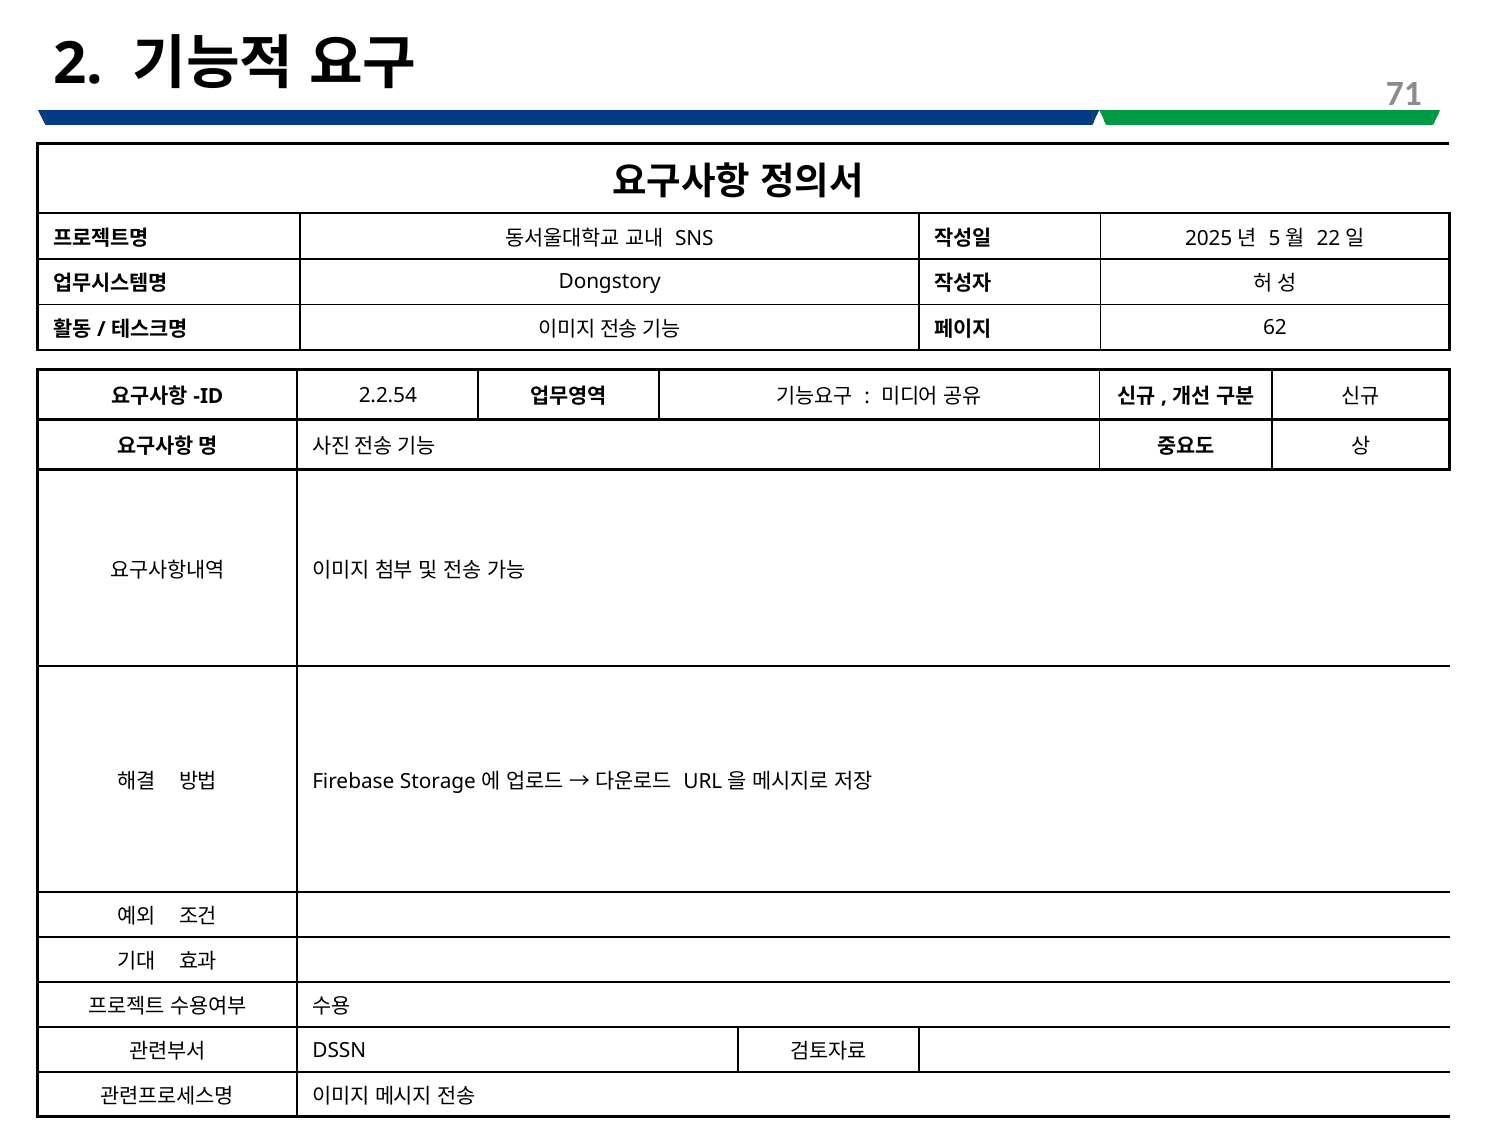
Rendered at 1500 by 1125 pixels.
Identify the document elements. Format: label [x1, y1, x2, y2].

table_cell [39, 305, 299, 349]
table_header [1100, 371, 1271, 418]
table_cell [298, 893, 1450, 936]
table_cell [298, 1028, 737, 1071]
picture [38, 110, 1440, 125]
table_cell [298, 421, 1099, 468]
table_cell [298, 471, 1450, 665]
table_cell [39, 471, 296, 665]
table_header [39, 145, 1449, 212]
table_cell [298, 938, 1450, 981]
table_cell [301, 260, 918, 304]
table_header [660, 371, 1099, 418]
table_cell [920, 260, 1100, 304]
slide_number [1193, 61, 1437, 121]
table_cell [298, 983, 1450, 1026]
table_cell [301, 305, 918, 349]
table_cell [920, 305, 1100, 349]
table_cell [39, 421, 296, 468]
table_cell [920, 1028, 1450, 1071]
table_cell [301, 214, 918, 258]
title [38, 31, 843, 97]
table_cell [39, 1028, 296, 1071]
table_cell [1101, 214, 1448, 258]
table_cell [39, 893, 296, 936]
table_cell [39, 938, 296, 981]
table_cell [39, 260, 299, 304]
table_cell [920, 214, 1100, 258]
table_cell [1100, 421, 1271, 468]
table_cell [39, 667, 296, 891]
table_cell [1101, 305, 1448, 349]
table_header [39, 371, 296, 418]
table_cell [739, 1028, 918, 1071]
table_header [1273, 371, 1448, 418]
table_cell [39, 1073, 296, 1115]
table_cell [1101, 260, 1448, 304]
table_cell [298, 667, 1450, 891]
table_cell [1273, 421, 1448, 468]
table_header [479, 371, 658, 418]
table_header [298, 371, 477, 418]
table_cell [39, 983, 296, 1026]
table_cell [298, 1073, 1450, 1115]
table_cell [39, 214, 299, 258]
